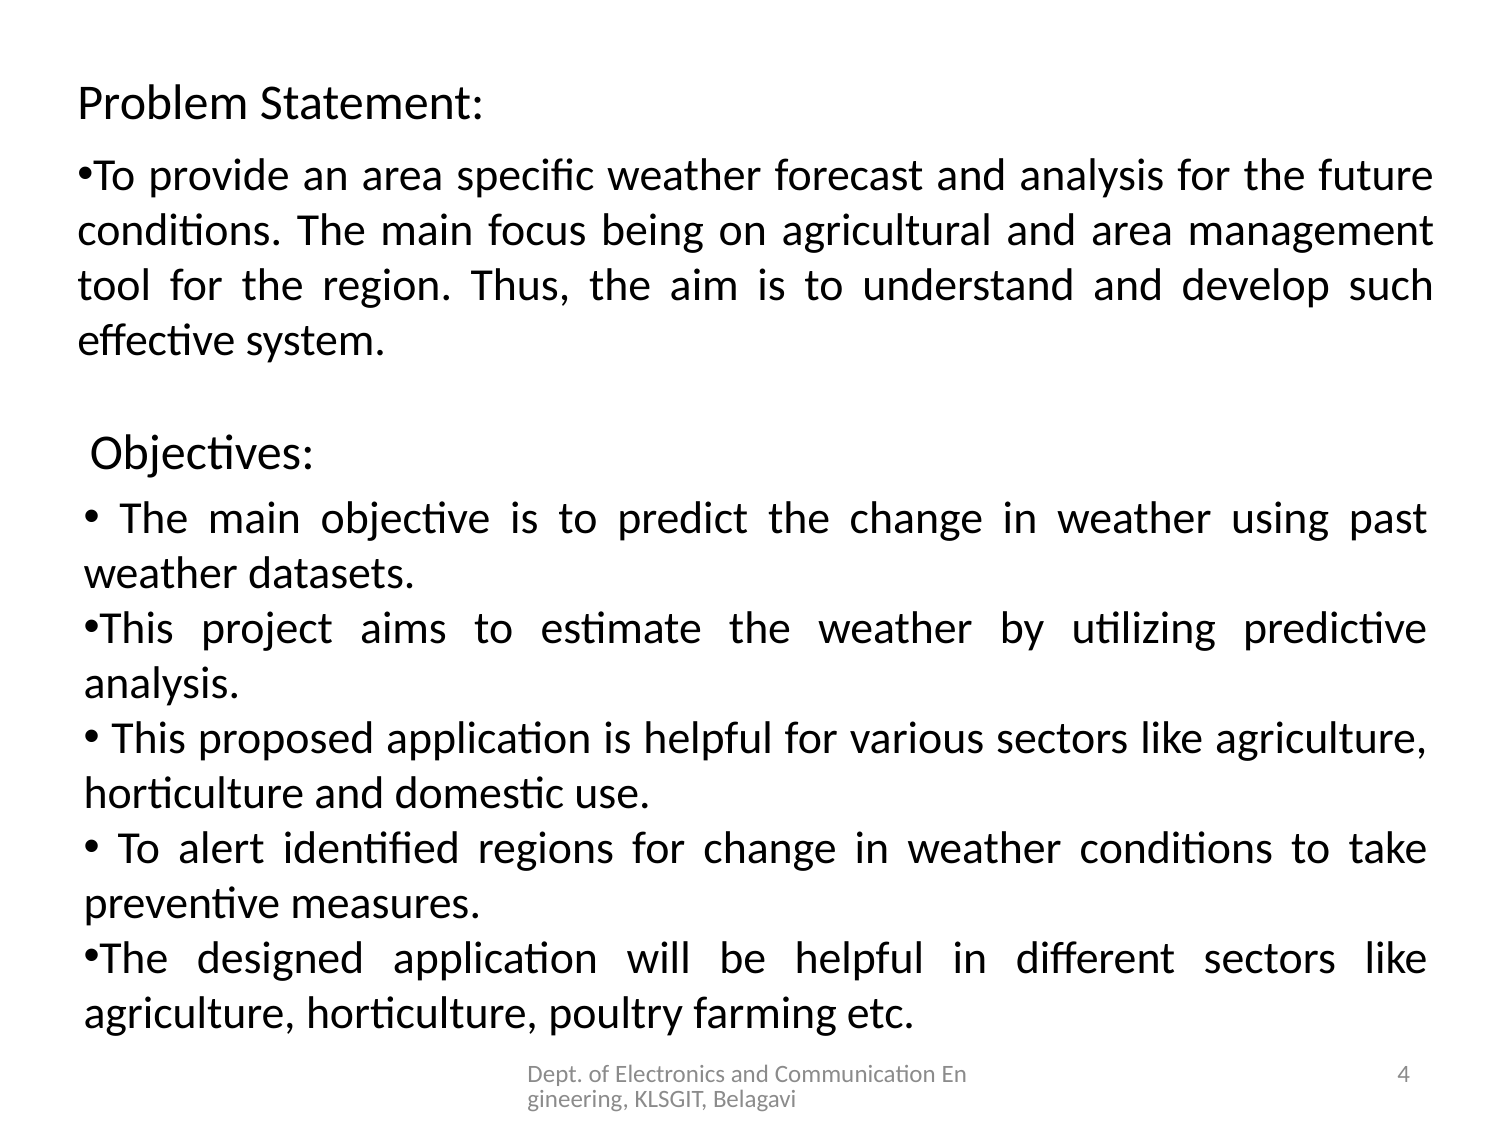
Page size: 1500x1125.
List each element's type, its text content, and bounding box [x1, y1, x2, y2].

text_box Problem Statement: [62, 62, 538, 137]
slide_number 4 [1074, 1045, 1425, 1103]
text_box The main objective is to predict the change in weather using past weather datasets. This project aims to estimate the weather by utilizing predictive analysis. This proposed application is helpful for various sectors like agriculture, horticulture and domestic use. To alert identified regions for change in weather conditions to take preventive measures. The designed application will be helpful in different sectors like agriculture, horticulture, poultry farming etc. [68, 480, 1444, 1045]
text_box To provide an area specific weather forecast and analysis for the future conditions. The main focus being on agricultural and area management tool for the region. Thus, the aim is to understand and develop such effective system. [62, 137, 1450, 373]
text_box Objectives: [75, 412, 550, 480]
footer Dept. of Electronics and Communication Engineering, KLSGIT, Belagavi [512, 1045, 988, 1103]
